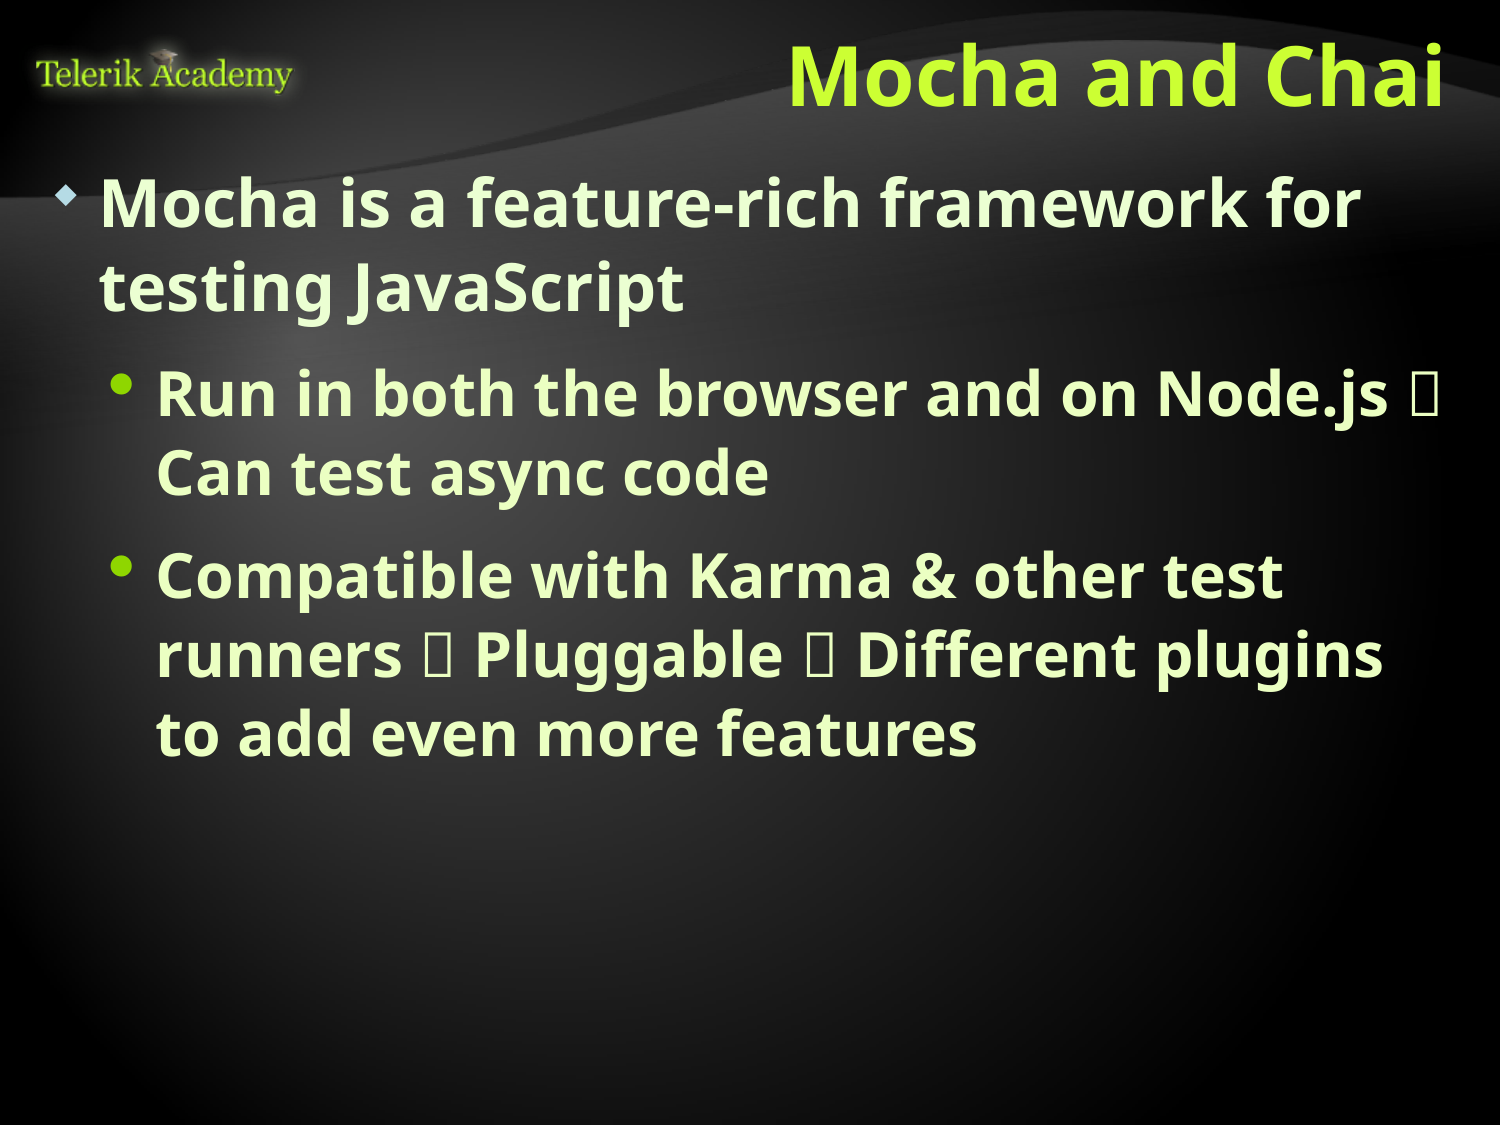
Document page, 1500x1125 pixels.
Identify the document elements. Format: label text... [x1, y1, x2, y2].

picture [0, 0, 1500, 1125]
title Mocha and Chai [300, 12, 1463, 149]
list Mocha is a feature-rich framework for testing JavaScript Run in both the browser and on Node.js  Can test async code Compatible with Karma & other test runners  Pluggable  Different plugins to add even more features [37, 149, 1463, 1100]
